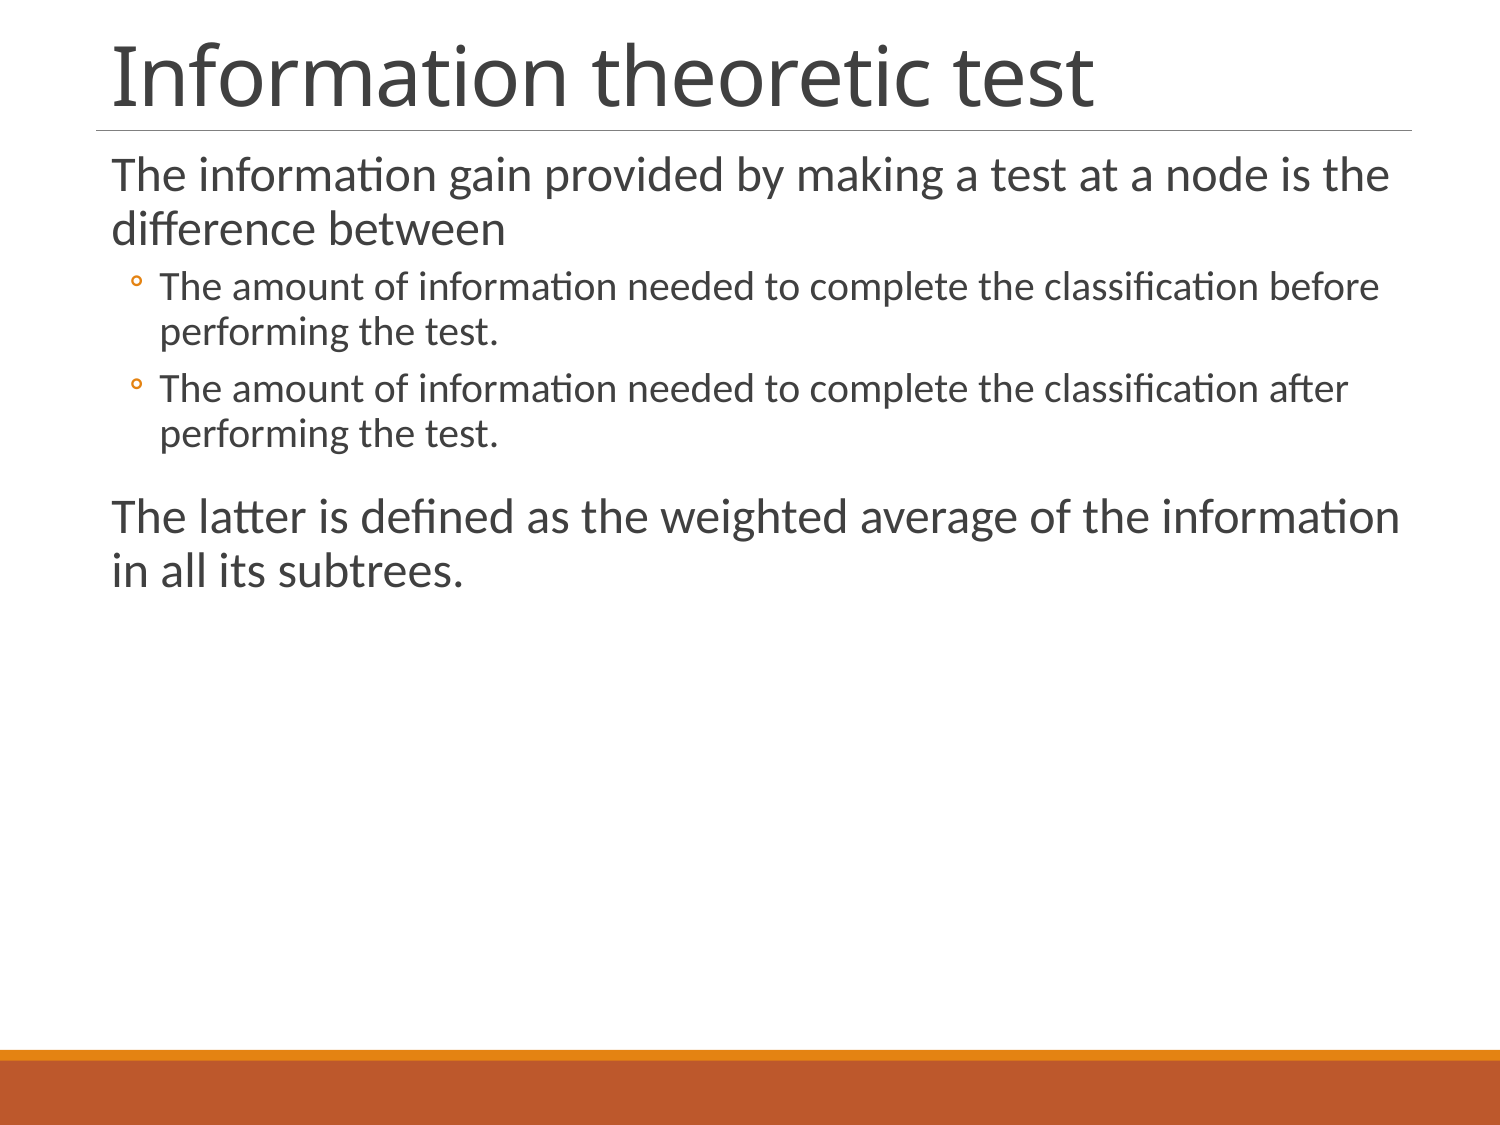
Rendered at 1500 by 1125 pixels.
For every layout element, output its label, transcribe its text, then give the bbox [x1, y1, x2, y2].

title Information theoretic test [96, 19, 1413, 131]
list The information gain provided by making a test at a node is the difference between The amount of information needed to complete the classification before performing the test. The amount of information needed to complete the classification after performing the test. The latter is defined as the weighted average of the information in all its subtrees. [96, 140, 1413, 1034]
